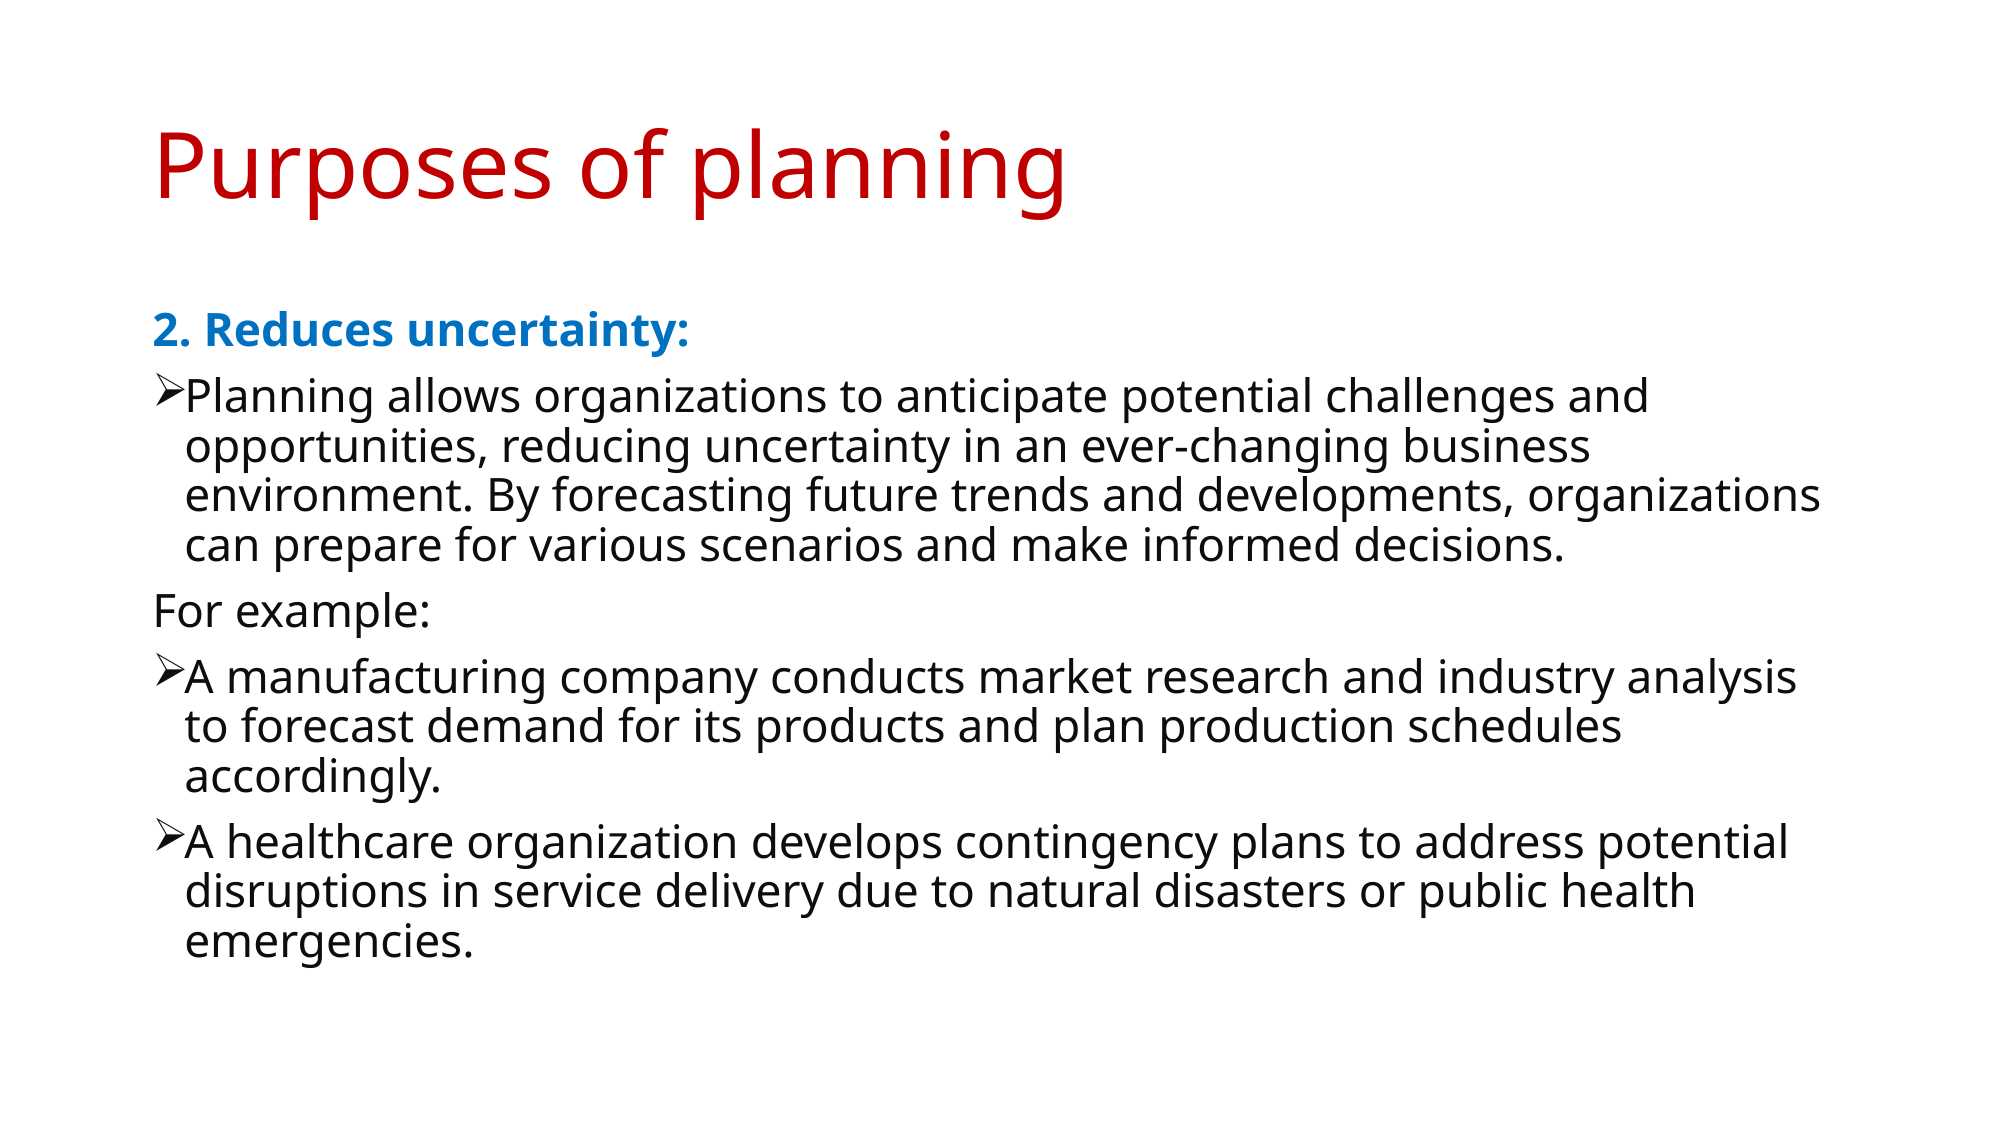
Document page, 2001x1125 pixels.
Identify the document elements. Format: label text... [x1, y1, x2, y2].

list 2. Reduces uncertainty: Planning allows organizations to anticipate potential challenges and opportunities, reducing uncertainty in an ever-changing business environment. By forecasting future trends and developments, organizations can prepare for various scenarios and make informed decisions. For example: A manufacturing company conducts market research and industry analysis to forecast demand for its products and plan production schedules accordingly. A healthcare organization develops contingency plans to address potential disruptions in service delivery due to natural disasters or public health emergencies. [137, 299, 1863, 1014]
title Purposes of planning [137, 59, 1863, 278]
